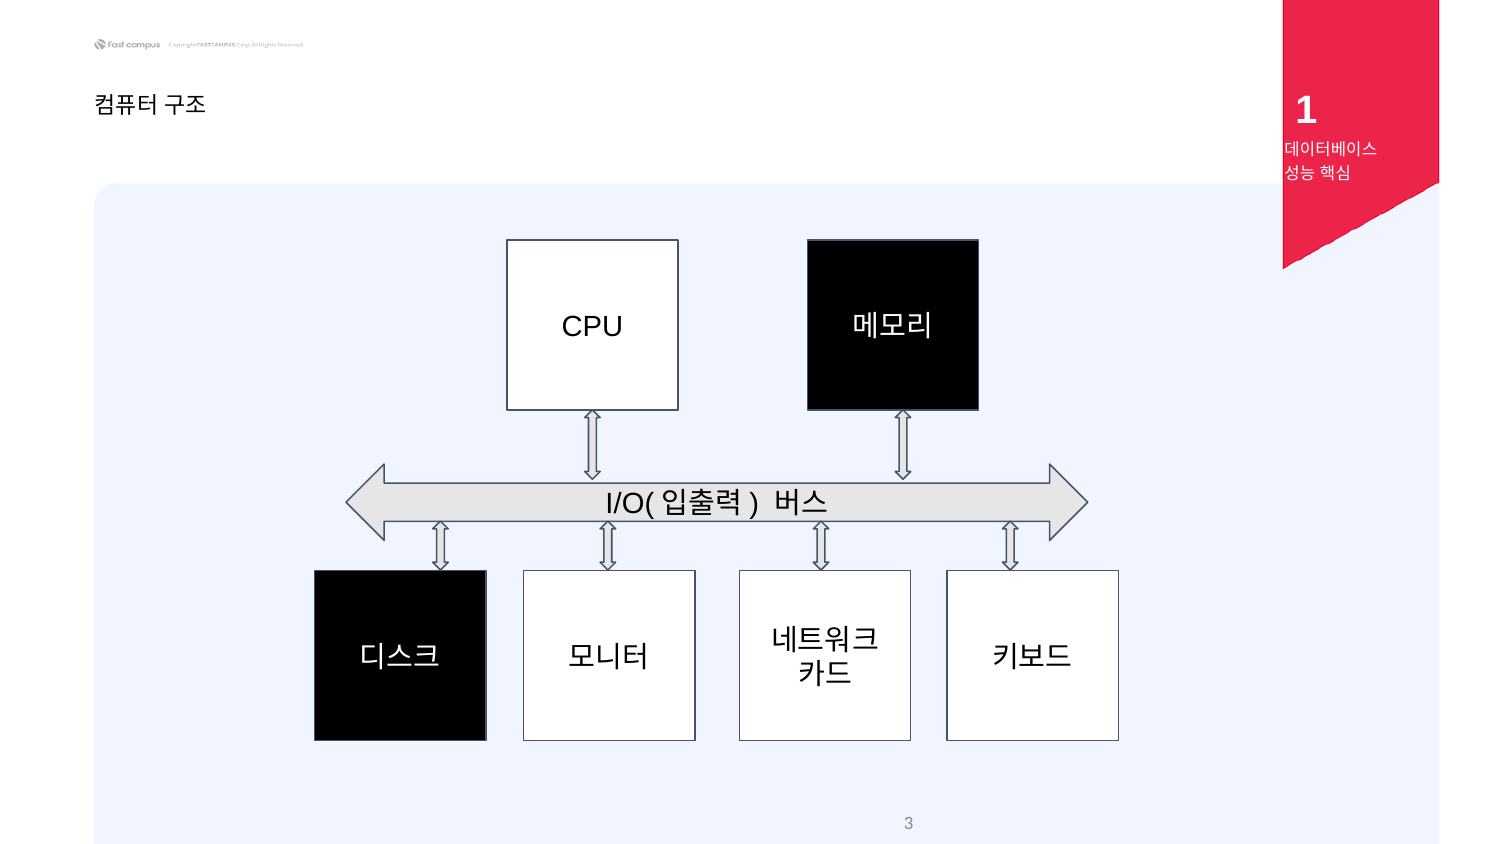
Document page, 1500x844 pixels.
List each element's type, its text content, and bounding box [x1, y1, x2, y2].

text_box [584, 409, 601, 480]
text_box [432, 521, 449, 571]
text_box [600, 521, 616, 571]
text_box 디스크 [314, 570, 486, 741]
text_box [895, 409, 911, 480]
text_box I/O(입출력) 버스 [345, 463, 1088, 541]
text_box 키보드 [947, 570, 1119, 741]
text_box 1 [1281, 86, 1438, 135]
text_box 메모리 [807, 239, 979, 410]
text_box 모니터 [523, 570, 695, 741]
text_box [1002, 521, 1018, 571]
slide_number ‹#› [581, 799, 919, 844]
text_box CPU [506, 239, 679, 410]
text_box [813, 521, 829, 571]
picture [0, 0, 1500, 844]
text_box 데이터베이스 성능 핵심 [1281, 135, 1438, 184]
text_box 컴퓨터 구조 [93, 89, 368, 120]
text_box 네트워크 카드 [739, 570, 911, 741]
